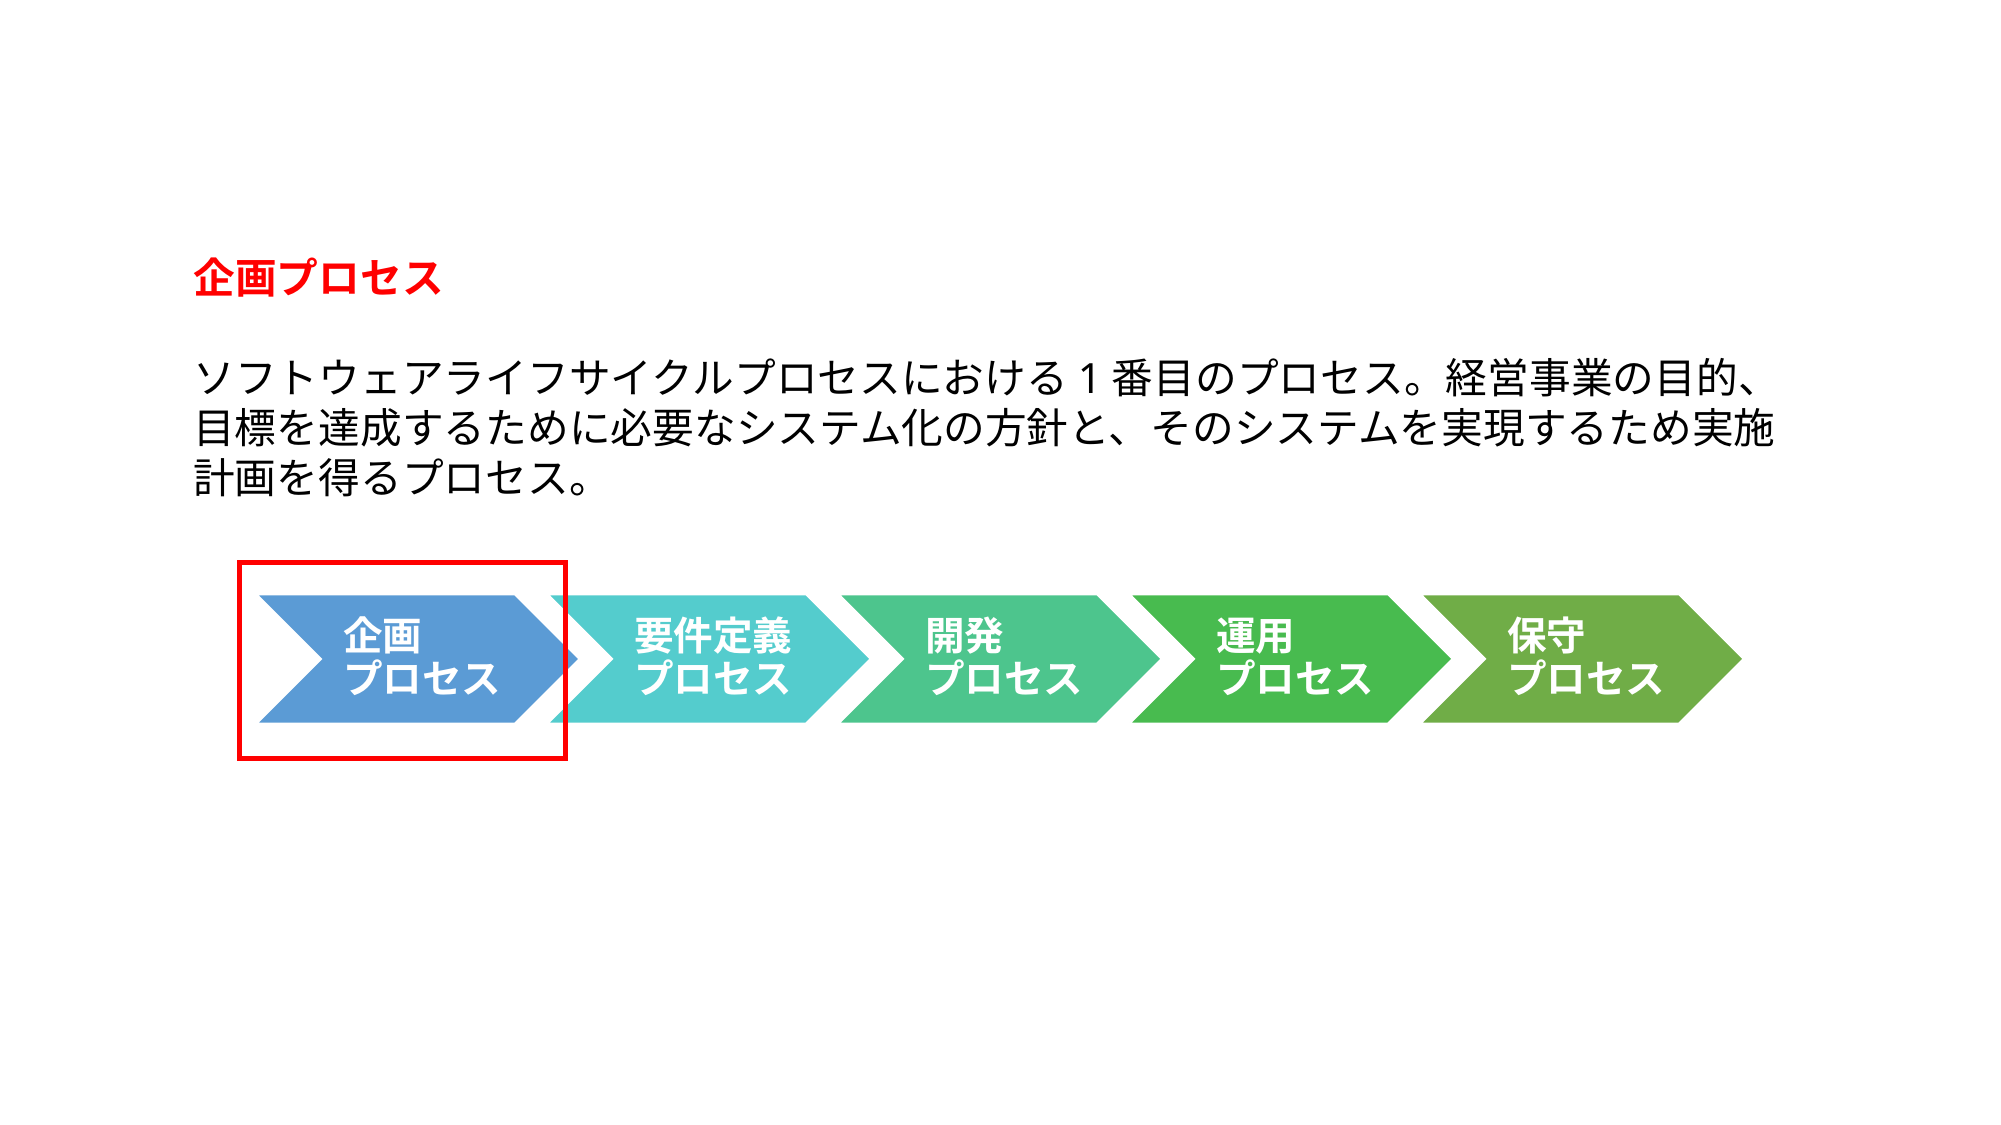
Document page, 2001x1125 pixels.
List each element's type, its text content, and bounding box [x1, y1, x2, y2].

text_box 企画プロセス ソフトウェアライフサイクルプロセスにおける1番目のプロセス。経営事業の目的、 目標を達成するために必要なシステム化の方針と、そのシステムを実現するため実施計画を得るプロセス。 [178, 243, 255, 509]
text_box [239, 561, 255, 759]
text_box 企画プロセス ソフトウェアライフサイクルプロセスにおける1番目のプロセス。経営事業の目的、 目標を達成するために必要なシステム化の方針と、そのシステムを実現するため実施計画を得るプロセス。 [1745, 243, 1822, 509]
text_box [255, 218, 1745, 1100]
